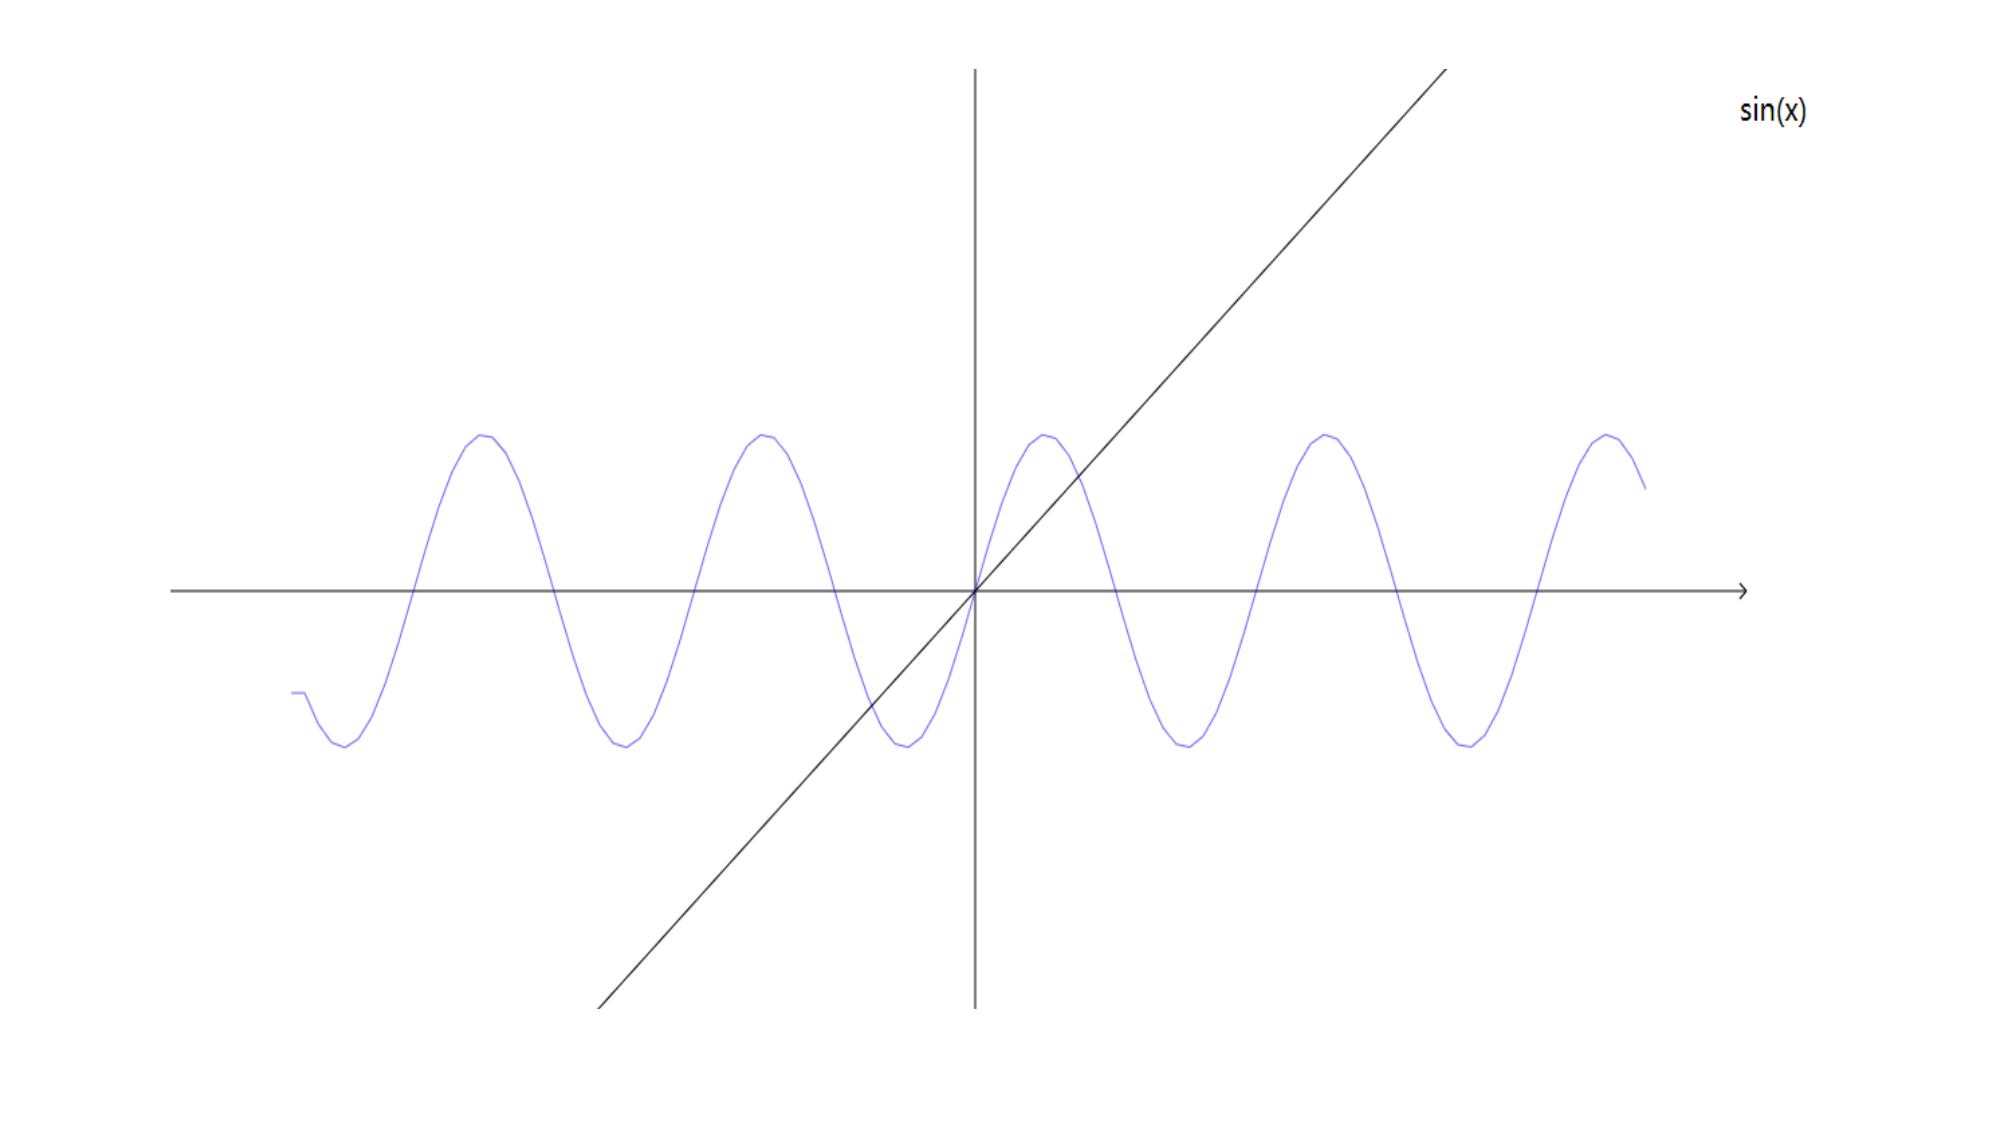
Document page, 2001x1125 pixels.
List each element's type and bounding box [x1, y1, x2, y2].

list [160, 69, 1969, 1009]
